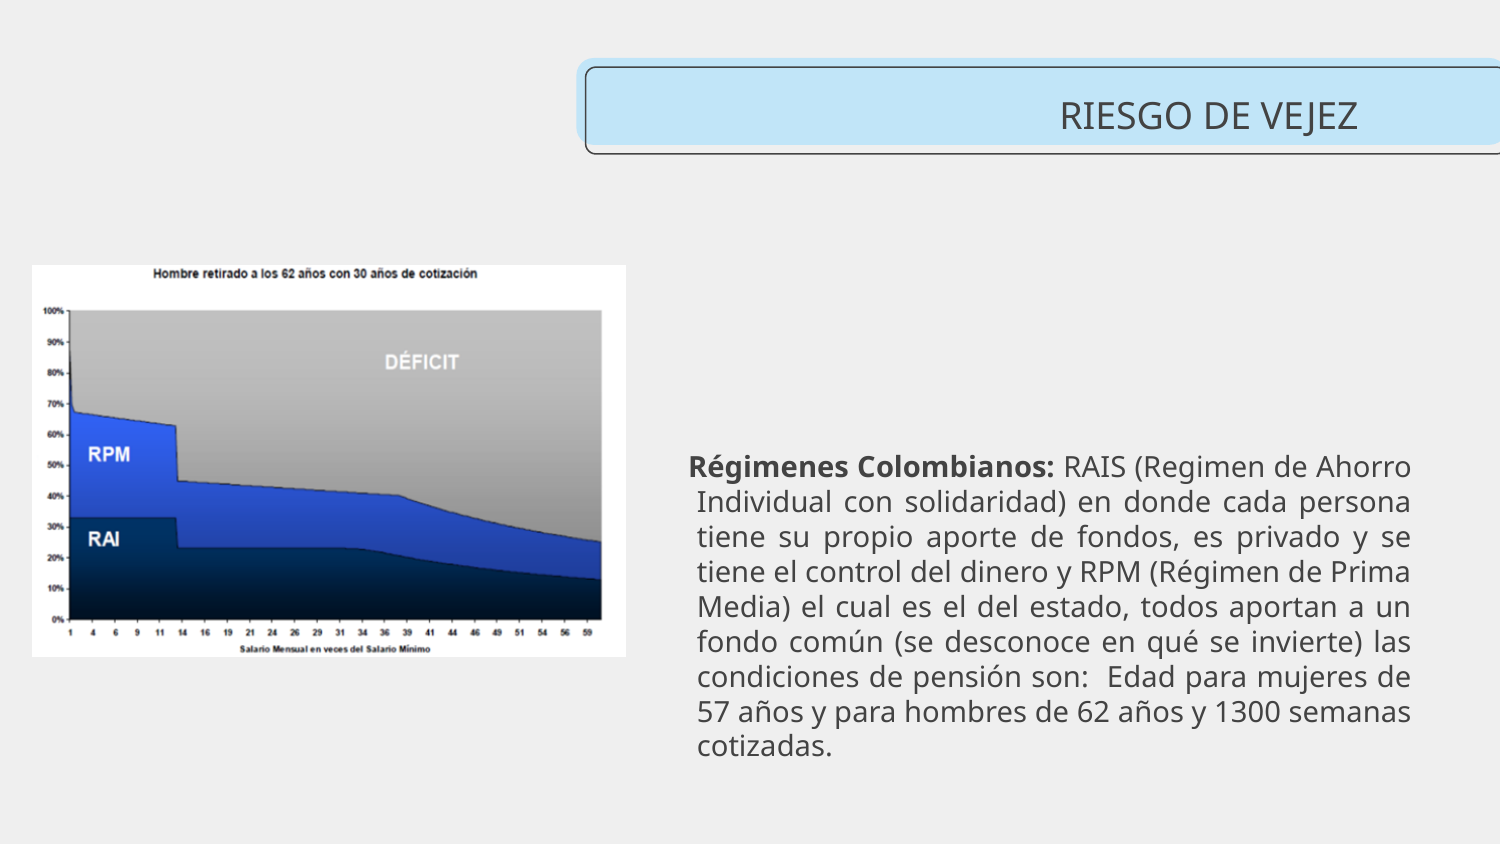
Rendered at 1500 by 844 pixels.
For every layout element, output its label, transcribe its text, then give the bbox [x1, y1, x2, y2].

picture [31, 264, 627, 657]
title RIESGO DE VEJEZ [730, 75, 1374, 154]
subtitle Régimenes Colombianos: RAIS (Regimen de Ahorro Individual con solidaridad) en donde cada persona tiene su propio aporte de fondos, es privado y se tiene el control del dinero y RPM (Régimen de Prima Media) el cual es el del estado, todos aportan a un fondo común (se desconoce en qué se invierte) las condiciones de pensión son: Edad para mujeres de 57 años y para hombres de 62 años y 1300 semanas cotizadas. [606, 373, 1439, 693]
